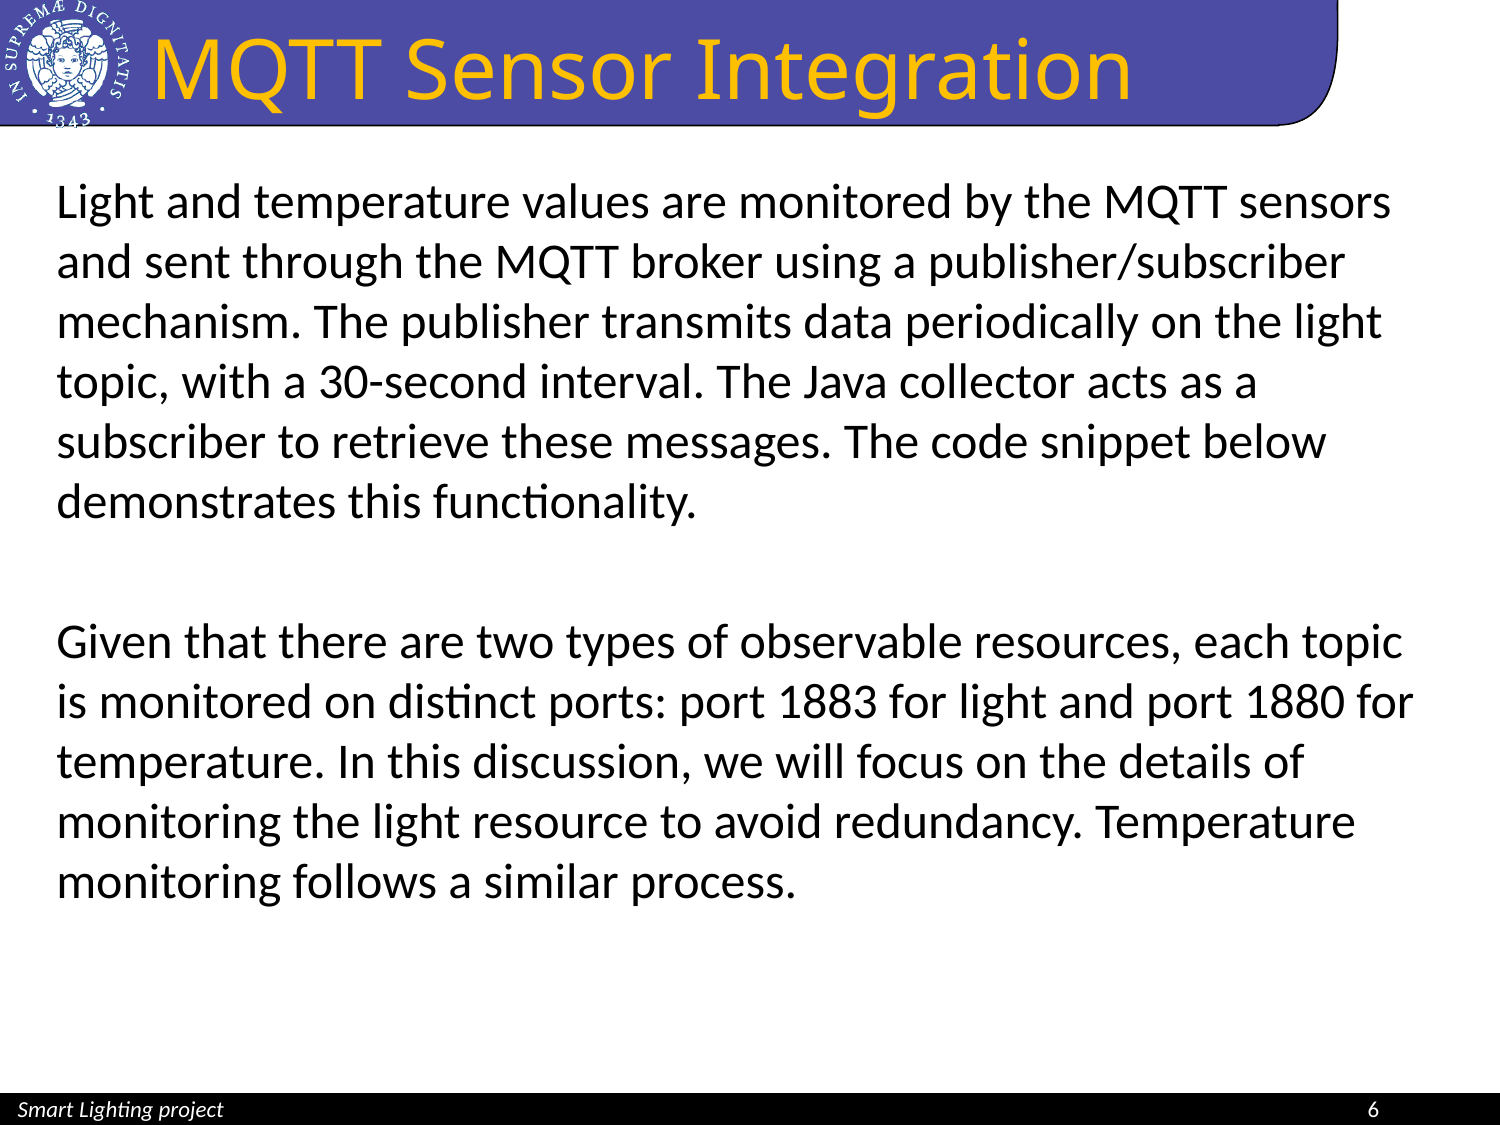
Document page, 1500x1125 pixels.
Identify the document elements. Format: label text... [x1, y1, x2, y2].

text_box Smart Lighting project 6 [2, 1086, 1500, 1125]
title MQTT Sensor Integration [135, 6, 1341, 126]
list Light and temperature values are monitored by the MQTT sensors and sent through the MQTT broker using a publisher/subscriber mechanism. The publisher transmits data periodically on the light topic, with a 30-second interval. The Java collector acts as a subscriber to retrieve these messages. The code snippet below demonstrates this functionality. Given that there are two types of observable resources, each topic is monitored on distinct ports: port 1883 for light and port 1880 for temperature. In this discussion, we will focus on the details of monitoring the light resource to avoid redundancy. Temperature monitoring follows a similar process. [40, 160, 1460, 1086]
picture [2, 0, 133, 131]
